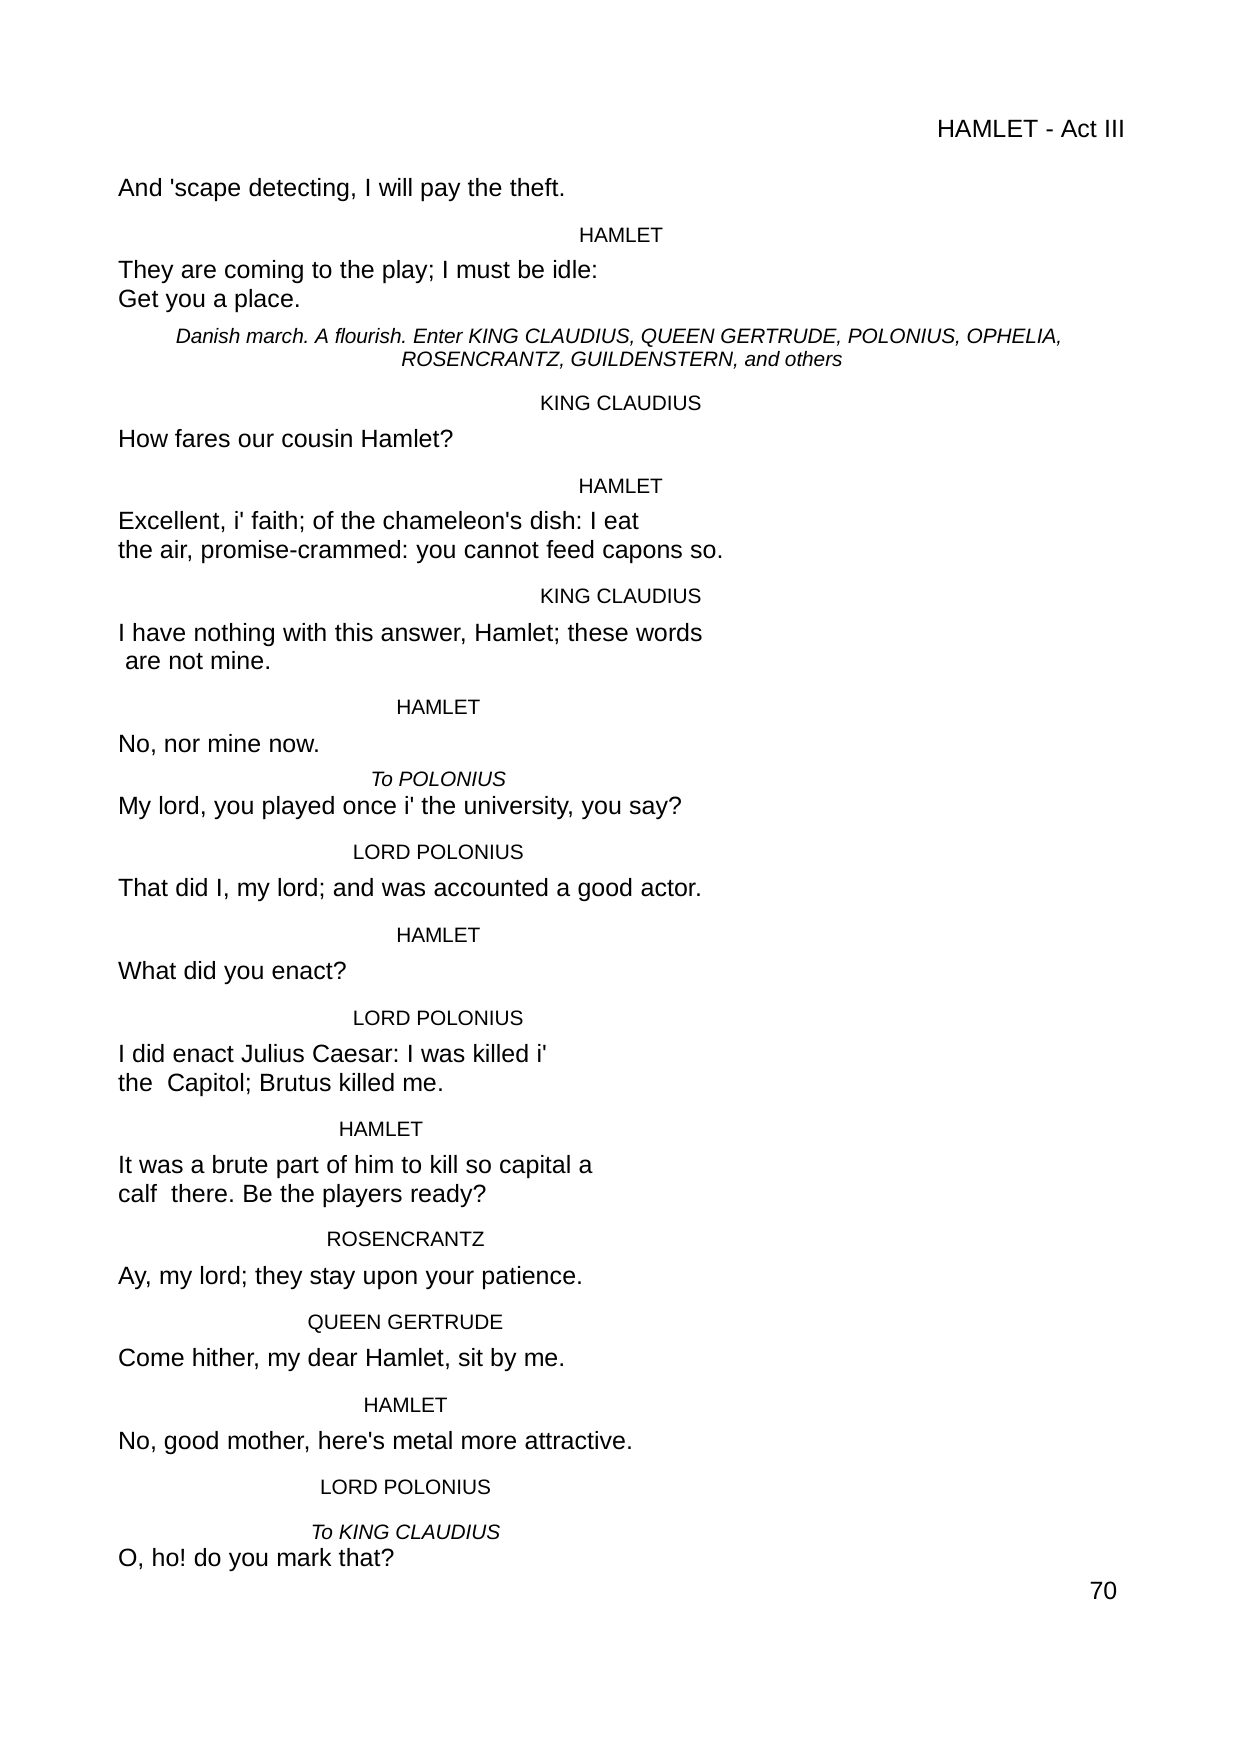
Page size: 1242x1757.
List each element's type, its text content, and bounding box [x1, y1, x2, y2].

text_box HAMLET - Act III [934, 110, 1127, 143]
slide_number 70 [1083, 1574, 1126, 1757]
text_box And 'scape detecting, I will pay the theft. HAMLET They are coming to the play; I must be idle: Get you a place. Danish march. A flourish. Enter KING CLAUDIUS, QUEEN GERTRUDE, POLONIUS, OPHELIA, ROSENCRANTZ, GUILDENSTERN, and others KING CLAUDIUS How fares our cousin Hamlet? HAMLET Excellent, i' faith; of the chameleon's dish: I eat the air, promise-crammed: you cannot feed capons so. KING CLAUDIUS I have nothing with this answer, Hamlet; these words are not mine. HAMLET No, nor mine now. To POLONIUS My lord, you played once i' the university, you say? LORD POLONIUS That did I, my lord; and was accounted a good actor. HAMLET What did you enact? LORD POLONIUS I did enact Julius Caesar: I was killed i' the Capitol; Brutus killed me. HAMLET It was a brute part of him to kill so capital a calf there. Be the players ready? ROSENCRANTZ Ay, my lord; they stay upon your patience. QUEEN GERTRUDE Come hither, my dear Hamlet, sit by me. HAMLET No, good mother, here's metal more attractive. LORD POLONIUS To KING CLAUDIUS [115, 169, 1070, 1544]
text_box O, ho! do you mark that? [116, 1544, 396, 1572]
